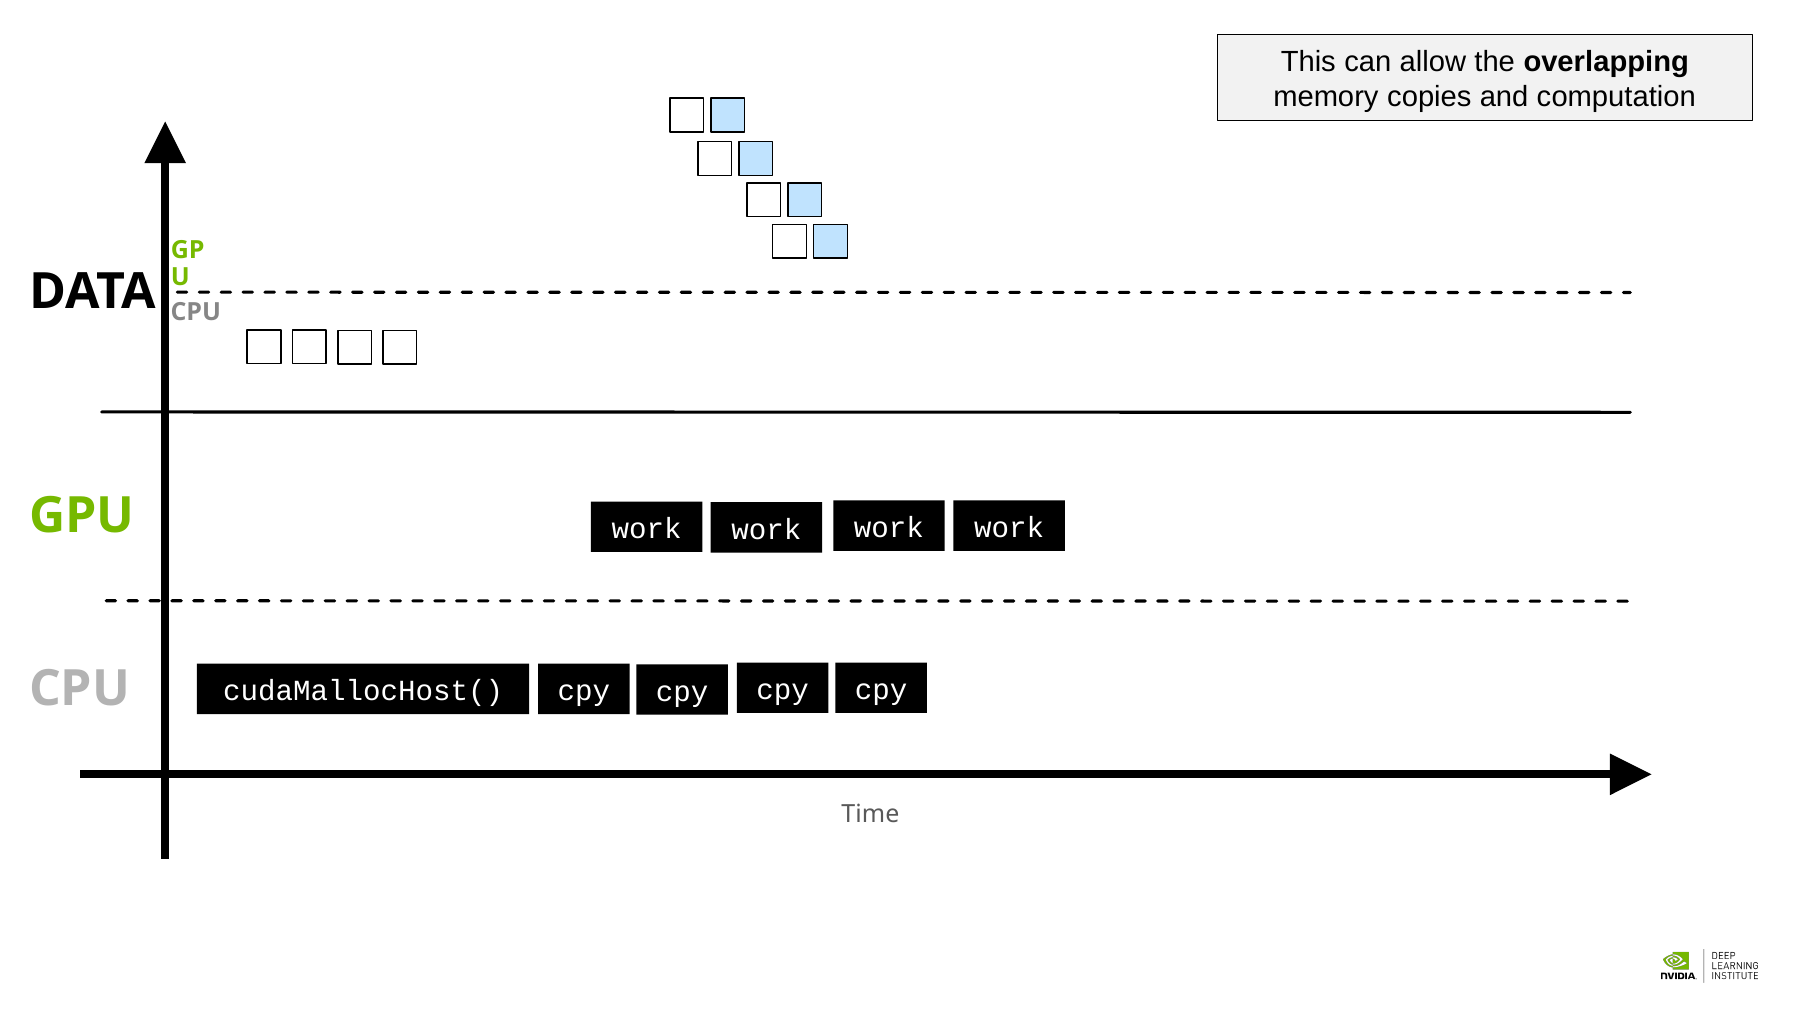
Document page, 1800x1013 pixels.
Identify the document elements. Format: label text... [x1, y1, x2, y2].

text_box DATA [14, 257, 155, 328]
text_box cpy [636, 664, 728, 715]
text_box This can allow the overlapping memory copies and computation [1217, 34, 1753, 121]
text_box CPU [155, 299, 160, 334]
text_box cpy [538, 663, 630, 715]
text_box GPU [14, 480, 160, 551]
text_box CPU [14, 653, 160, 724]
text_box Time [826, 789, 915, 835]
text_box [669, 97, 848, 259]
text_box cpy [736, 662, 829, 713]
text_box cudaMallocHost() [196, 663, 530, 715]
picture [1661, 949, 1758, 983]
text_box GPU [170, 256, 239, 299]
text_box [590, 500, 1065, 553]
text_box CPU [170, 299, 238, 334]
text_box cpy [835, 662, 927, 713]
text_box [246, 329, 417, 365]
text_box GPU [155, 256, 160, 299]
